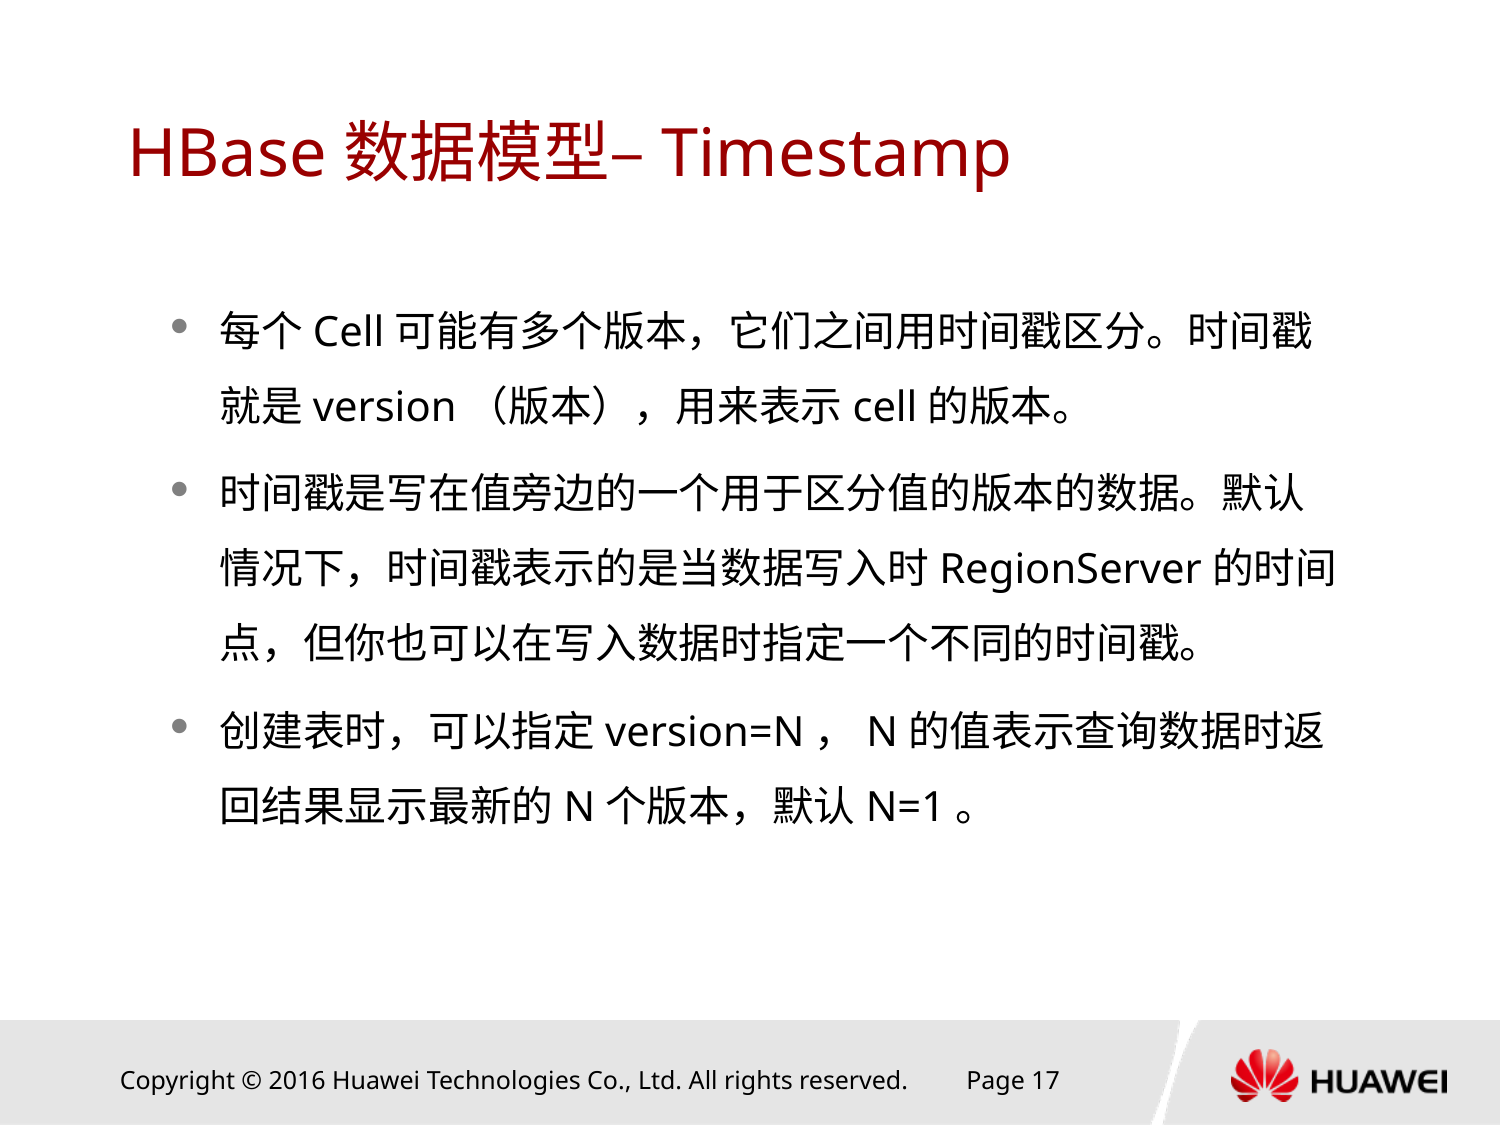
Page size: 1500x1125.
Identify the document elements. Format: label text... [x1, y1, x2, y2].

picture [0, 1020, 1500, 1125]
list 每个Cell可能有多个版本，它们之间用时间戳区分。时间戳就是version（版本），用来表示cell的版本。 时间戳是写在值旁边的一个用于区分值的版本的数据。默认情况下，时间戳表示的是当数据写入时RegionServer的时间点，但你也可以在写入数据时指定一个不同的时间戳。 创建表时，可以指定version=N，N的值表示查询数据时返回结果显示最新的N个版本，默认N=1。 [156, 273, 1355, 962]
title HBase数据模型–Timestamp [81, 78, 1353, 221]
